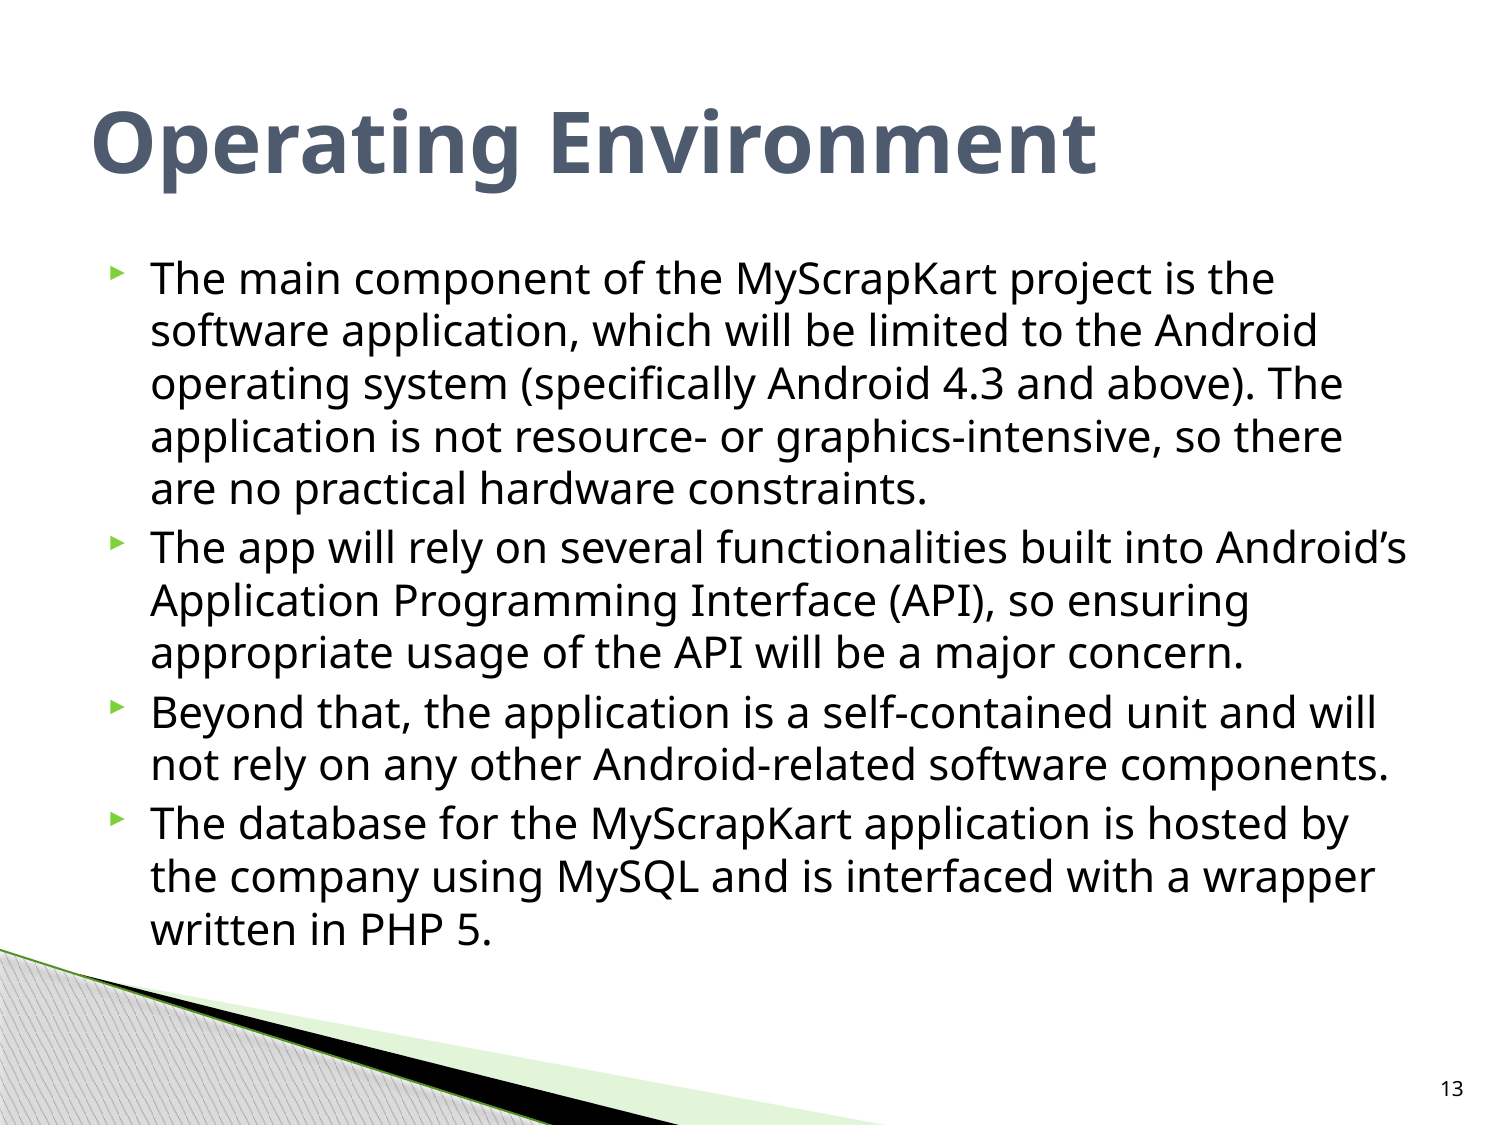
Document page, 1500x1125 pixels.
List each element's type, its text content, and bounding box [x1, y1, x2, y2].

slide_number 13 [1418, 1051, 1479, 1112]
title Operating Environment [75, 45, 1425, 233]
list The main component of the MyScrapKart project is the software application, which will be limited to the Android operating system (specifically Android 4.3 and above). The application is not resource- or graphics-intensive, so there are no practical hardware constraints. The app will rely on several functionalities built into Android’s Application Programming Interface (API), so ensuring appropriate usage of the API will be a major concern. Beyond that, the application is a self-contained unit and will not rely on any other Android-related software components. The database for the MyScrapKart application is hosted by the company using MySQL and is interfaced with a wrapper written in PHP 5. [75, 243, 1425, 986]
